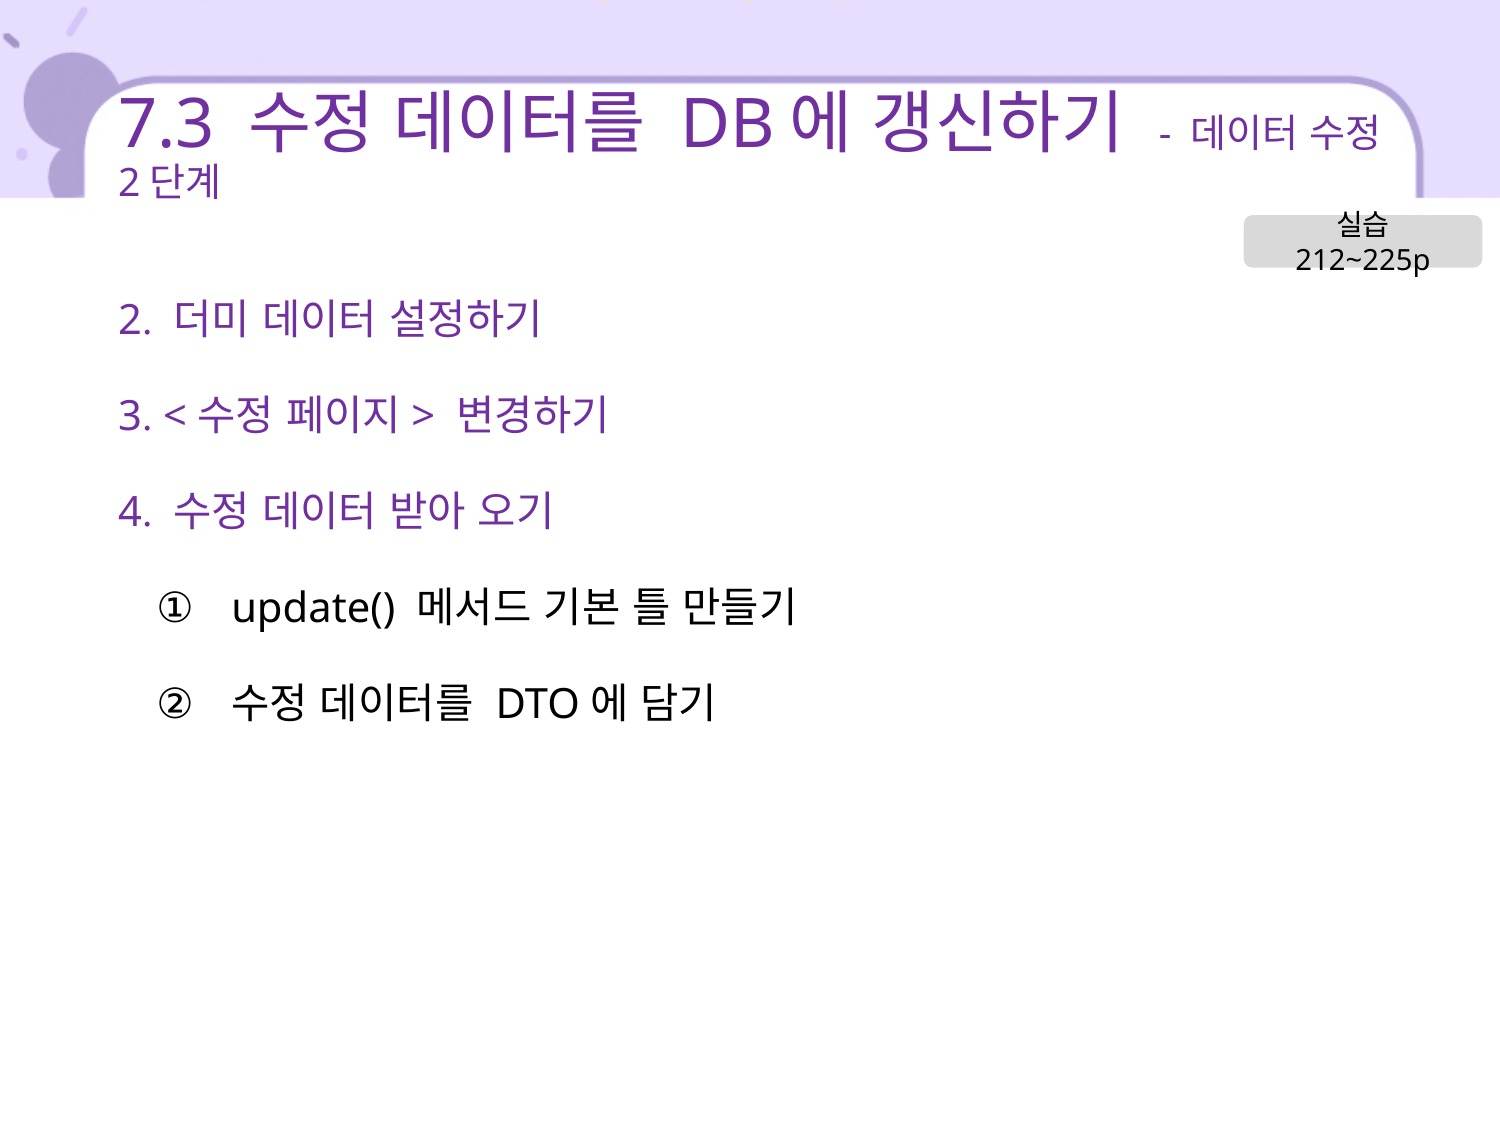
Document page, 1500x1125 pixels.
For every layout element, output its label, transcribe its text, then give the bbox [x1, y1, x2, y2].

picture [0, 0, 1500, 1125]
title 7.3 수정 데이터를 DB에 갱신하기 - 데이터 수정 2단계 [103, 80, 1397, 213]
list 2. 더미 데이터 설정하기 3. <수정 페이지> 변경하기 4. 수정 데이터 받아 오기 update() 메서드 기본 틀 만들기 수정 데이터를 DTO에 담기 [103, 260, 1397, 1088]
text_box 실습 212~225p [1242, 213, 1484, 269]
